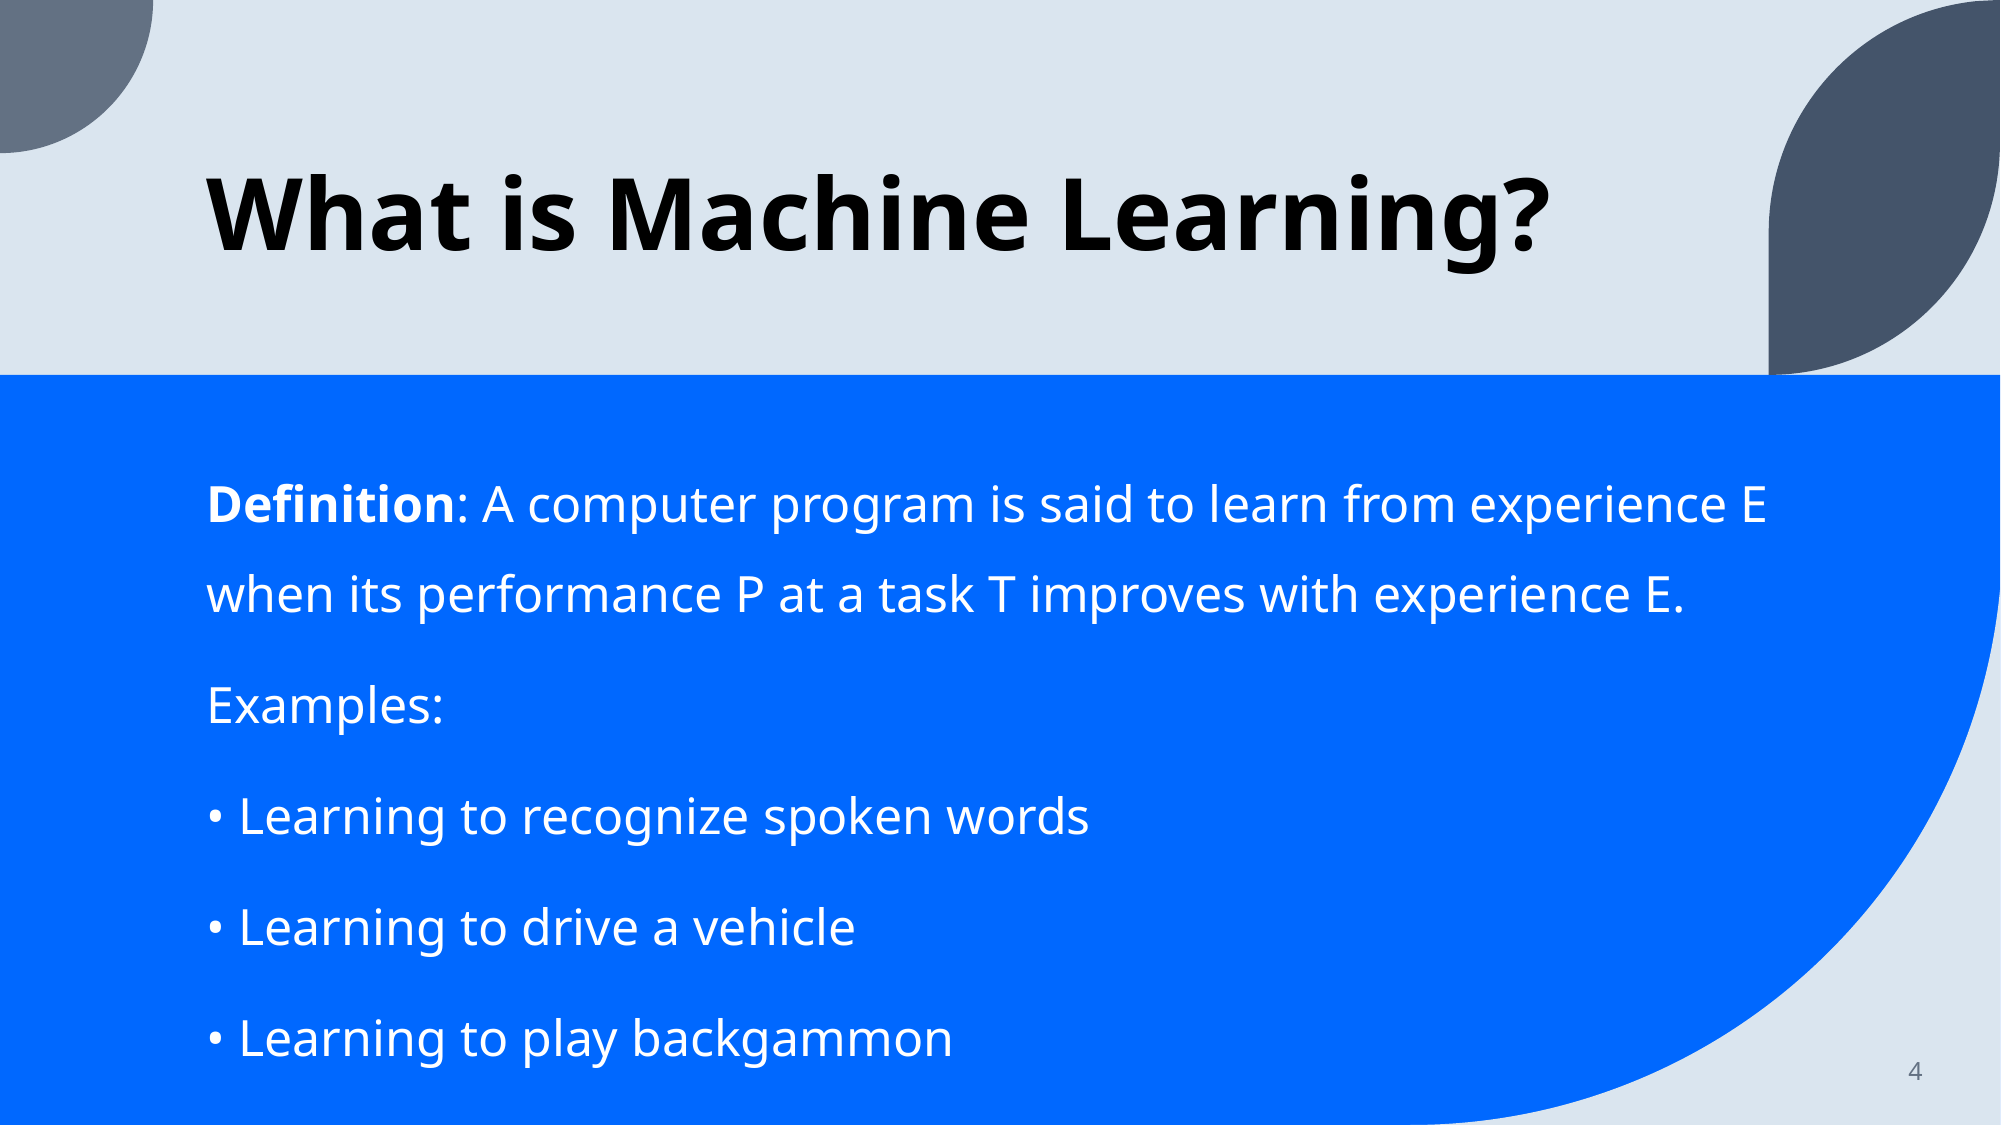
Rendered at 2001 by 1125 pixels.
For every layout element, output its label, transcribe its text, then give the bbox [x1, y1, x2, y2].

title What is Machine Learning? [191, 62, 1796, 280]
slide_number 4 [1674, 1042, 1938, 1103]
list Definition: A computer program is said to learn from experience E when its performance P at a task T improves with experience E. Examples: • Learning to recognize spoken words • Learning to drive a vehicle • Learning to play backgammon [191, 435, 1796, 999]
